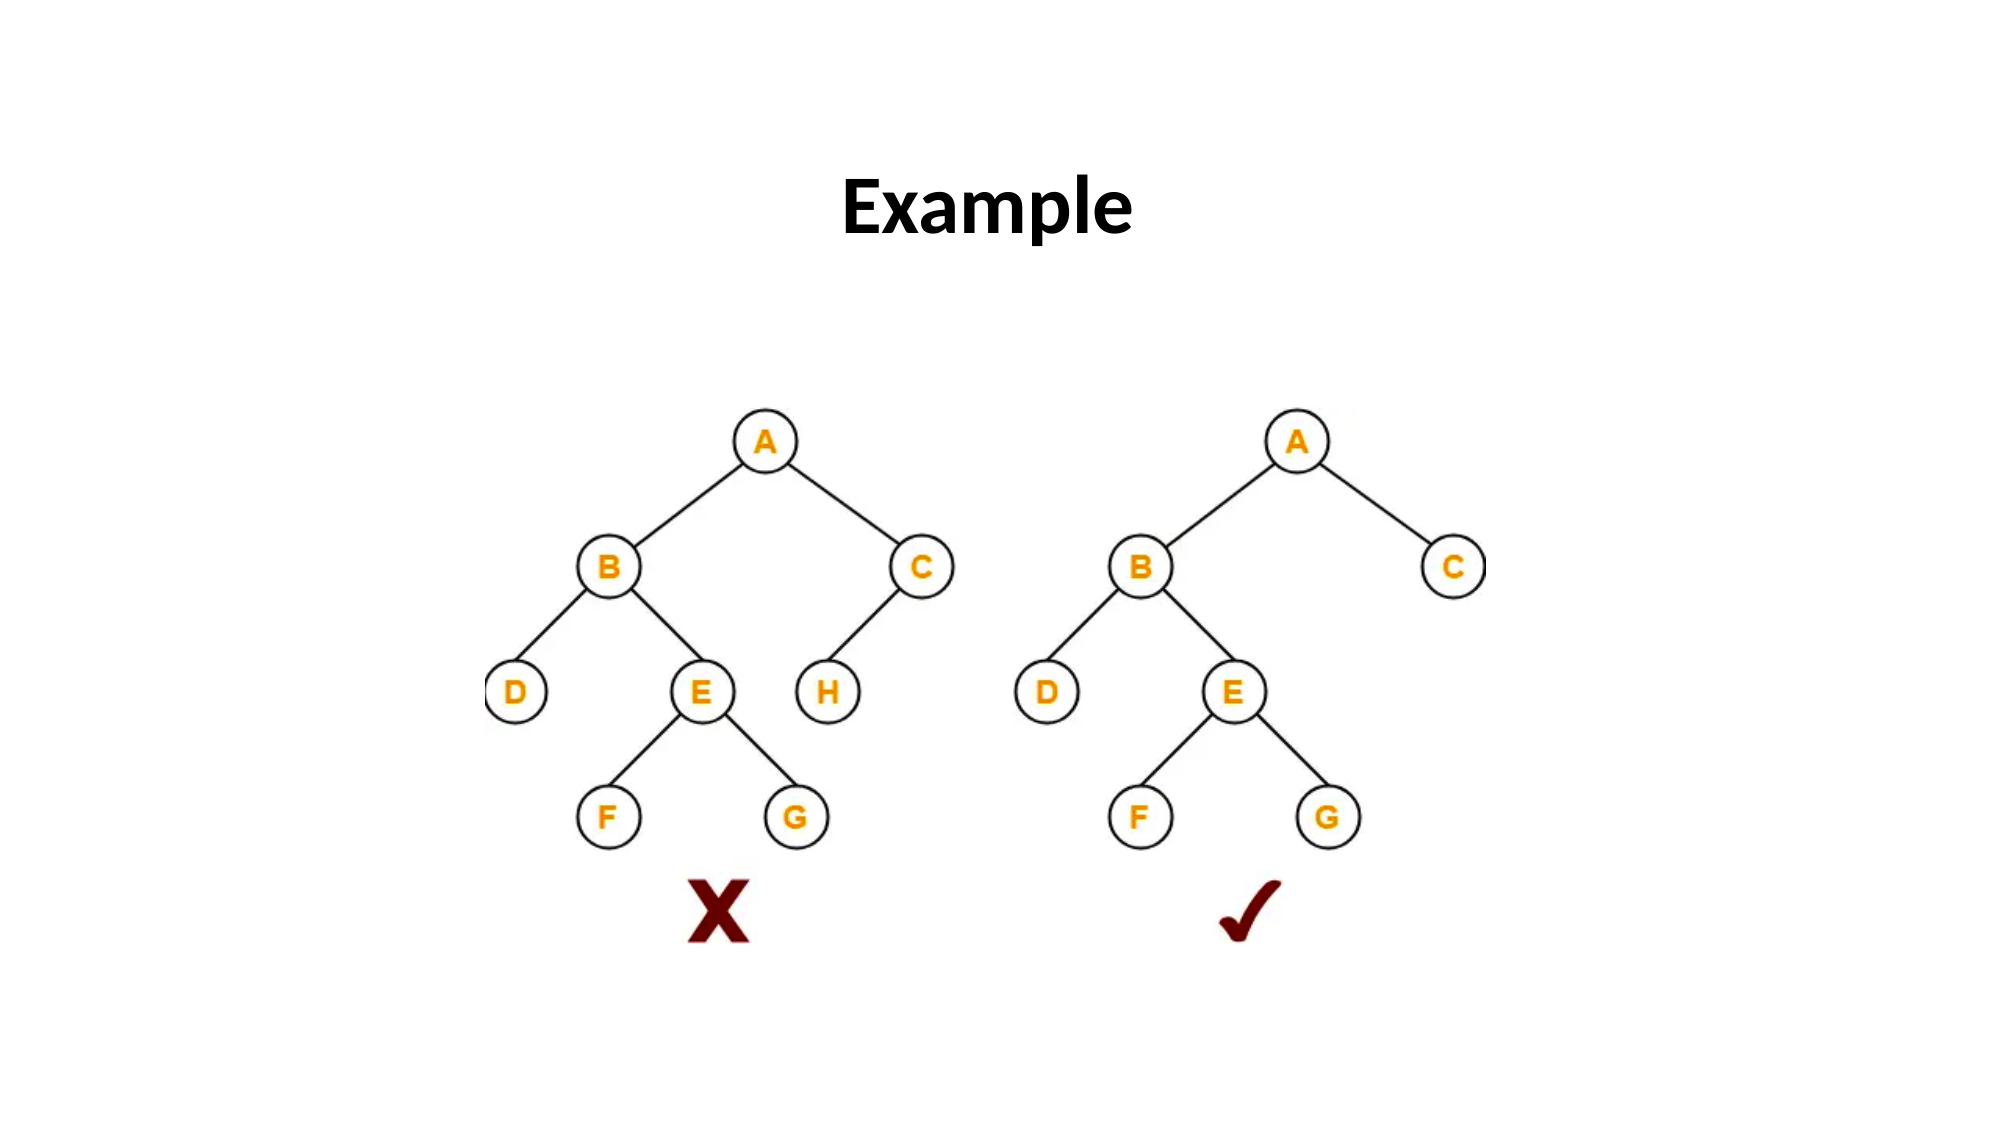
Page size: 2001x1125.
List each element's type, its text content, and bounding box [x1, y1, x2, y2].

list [485, 372, 1486, 984]
title Example [826, 121, 1174, 292]
